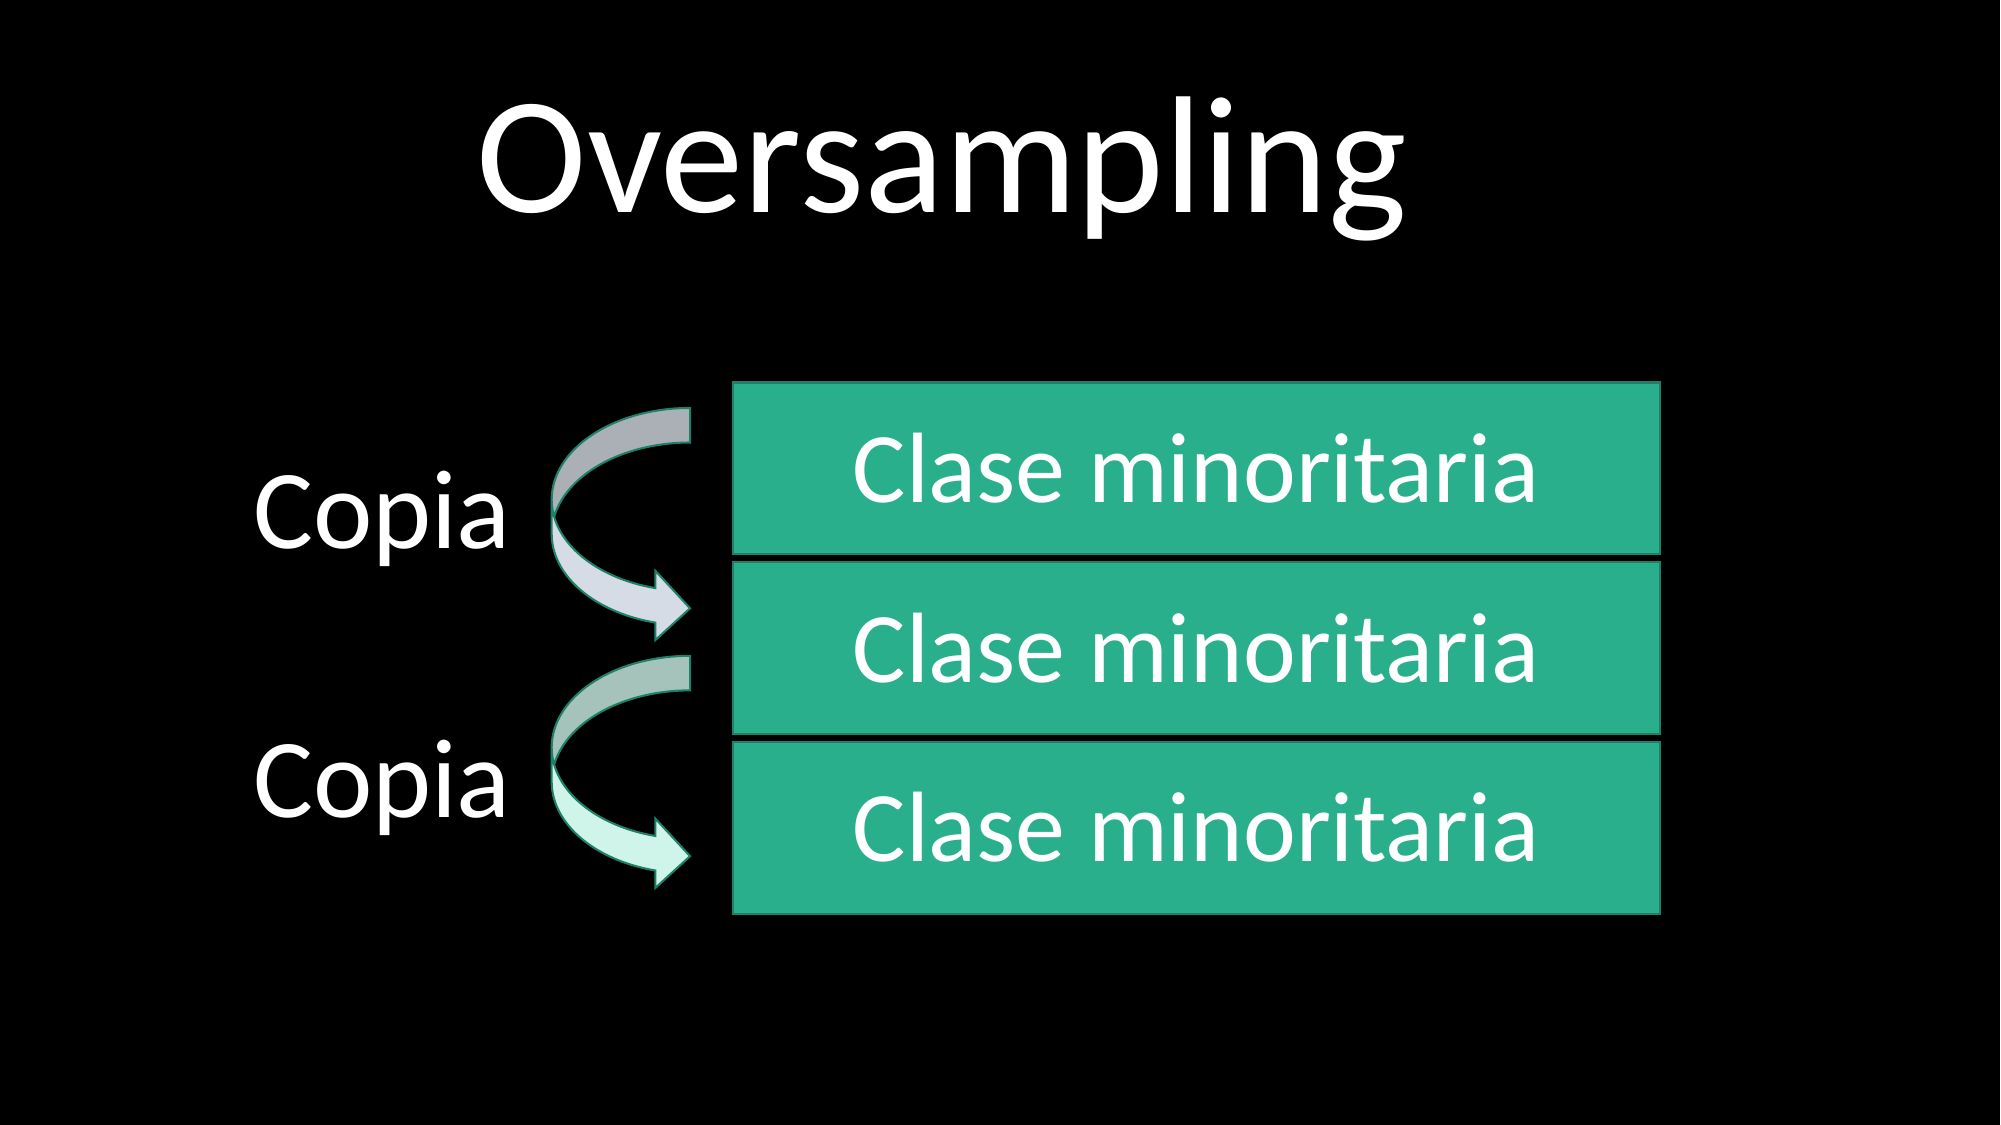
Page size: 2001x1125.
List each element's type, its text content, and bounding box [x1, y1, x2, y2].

text_box [732, 561, 1661, 735]
text_box [732, 381, 1661, 555]
text_box Clase minoritaria [733, 754, 1660, 890]
text_box Copia [238, 697, 582, 848]
text_box [573, 654, 692, 727]
text_box [582, 803, 692, 891]
text_box Clase minoritaria [733, 395, 1660, 530]
text_box Clase minoritaria [733, 574, 1660, 710]
text_box [568, 555, 692, 643]
text_box [732, 741, 1661, 915]
text_box Oversampling [436, 38, 1448, 253]
text_box [582, 406, 692, 479]
text_box Copia [238, 429, 582, 579]
